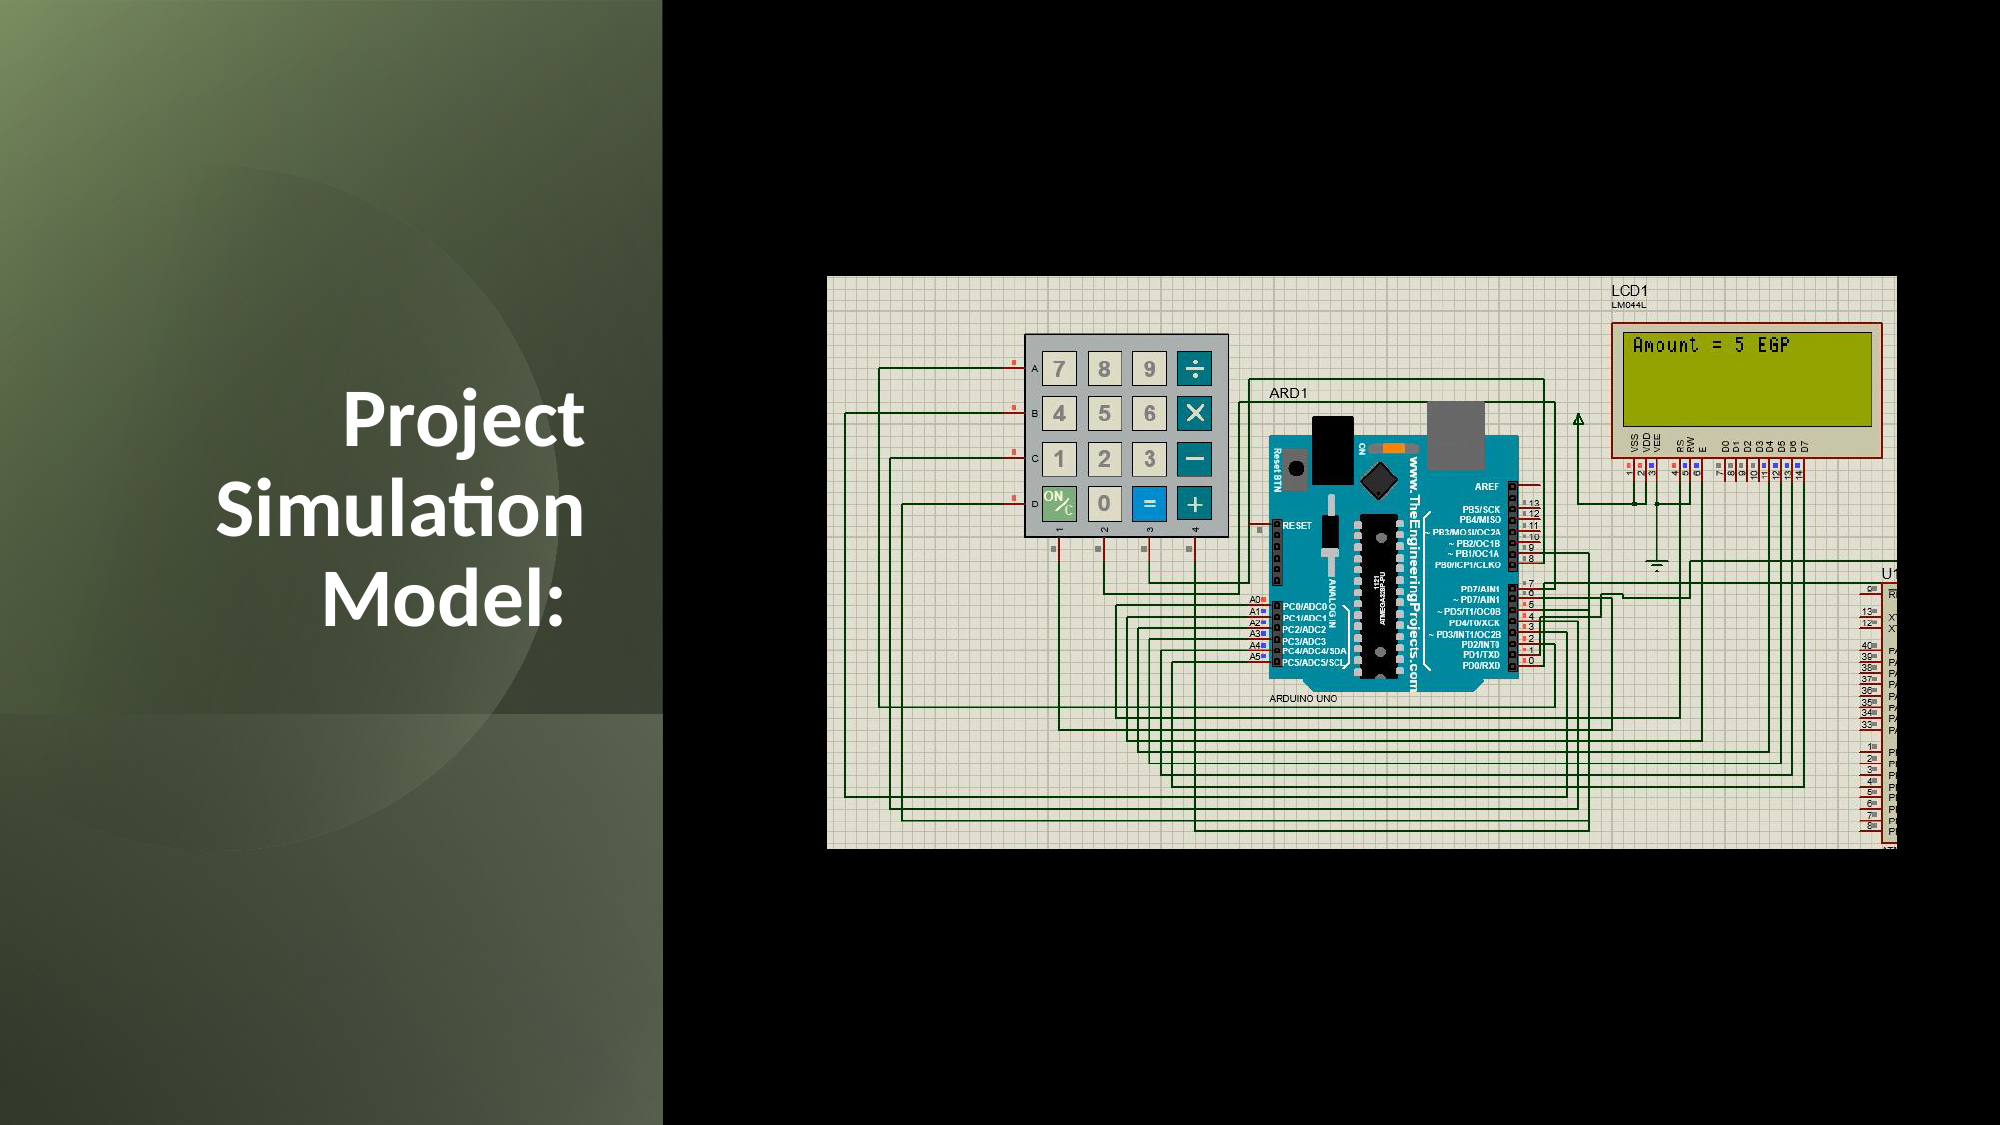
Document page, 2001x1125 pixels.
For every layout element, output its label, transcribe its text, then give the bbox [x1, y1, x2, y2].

text_box [664, 0, 2000, 1125]
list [826, 276, 1898, 849]
title Project Simulation Model: [76, 96, 602, 652]
text_box [0, 0, 664, 1125]
